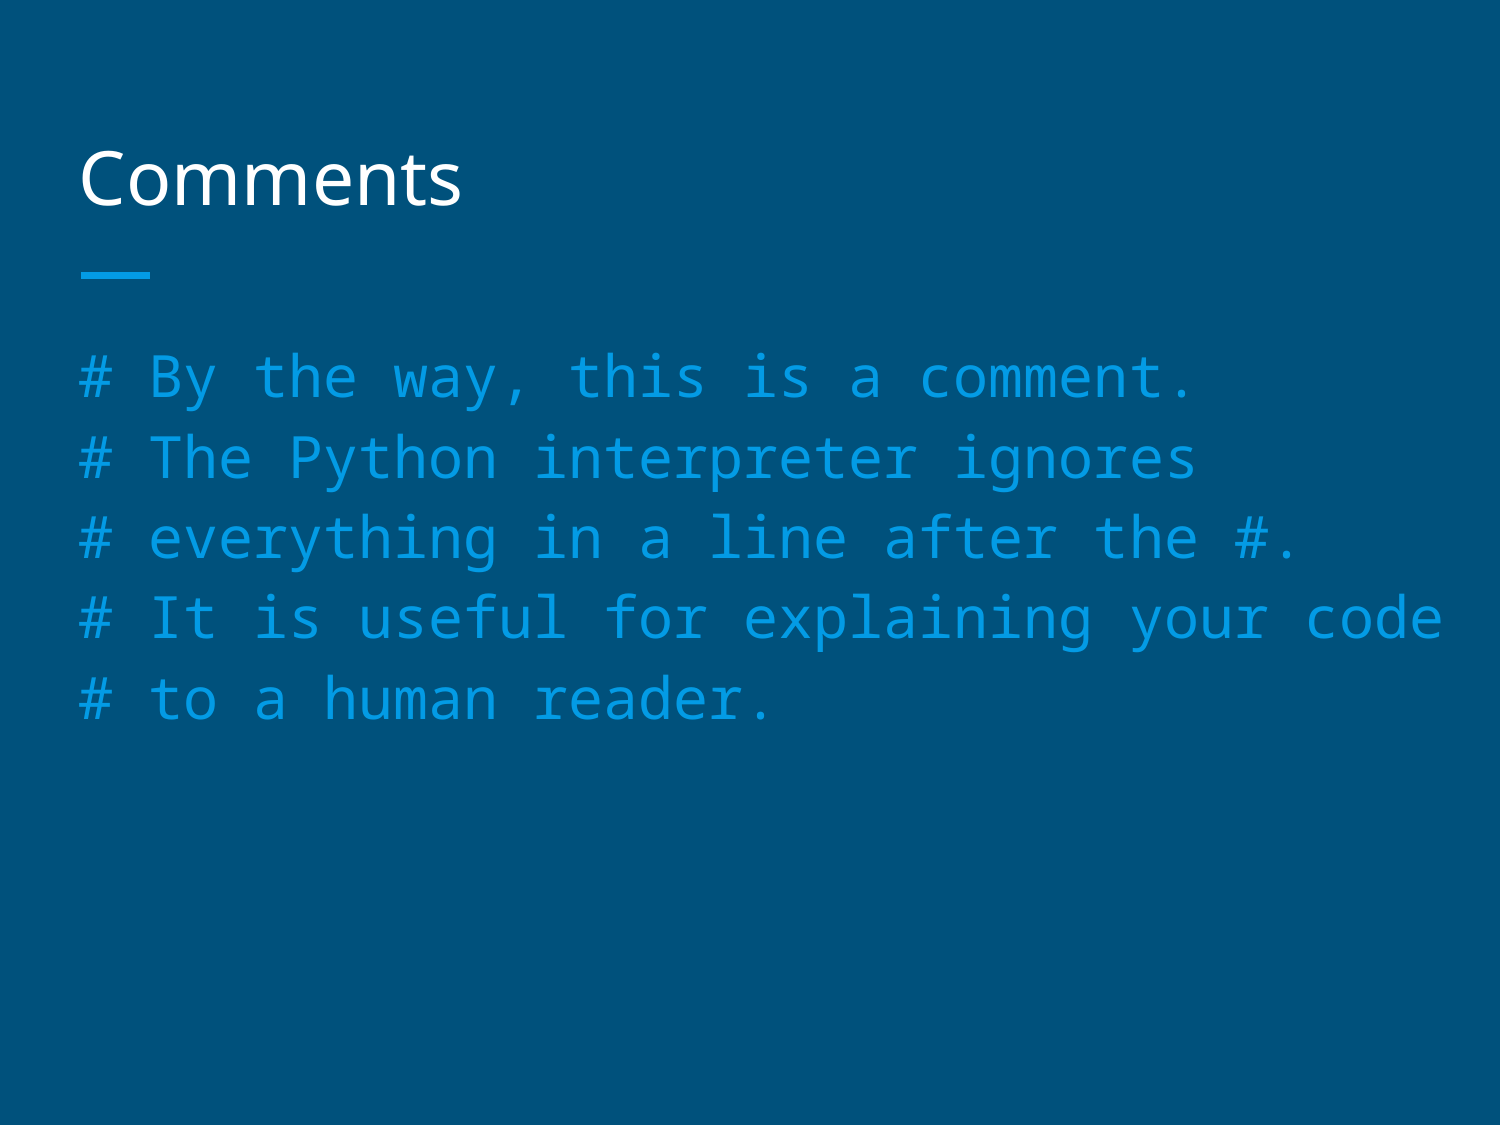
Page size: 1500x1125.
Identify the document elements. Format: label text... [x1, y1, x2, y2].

list # By the way, this is a comment. # The Python interpreter ignores # everything in a line after the #. # It is useful for explaining your code # to a human reader. [63, 313, 1480, 1106]
title Comments [63, 100, 1437, 251]
